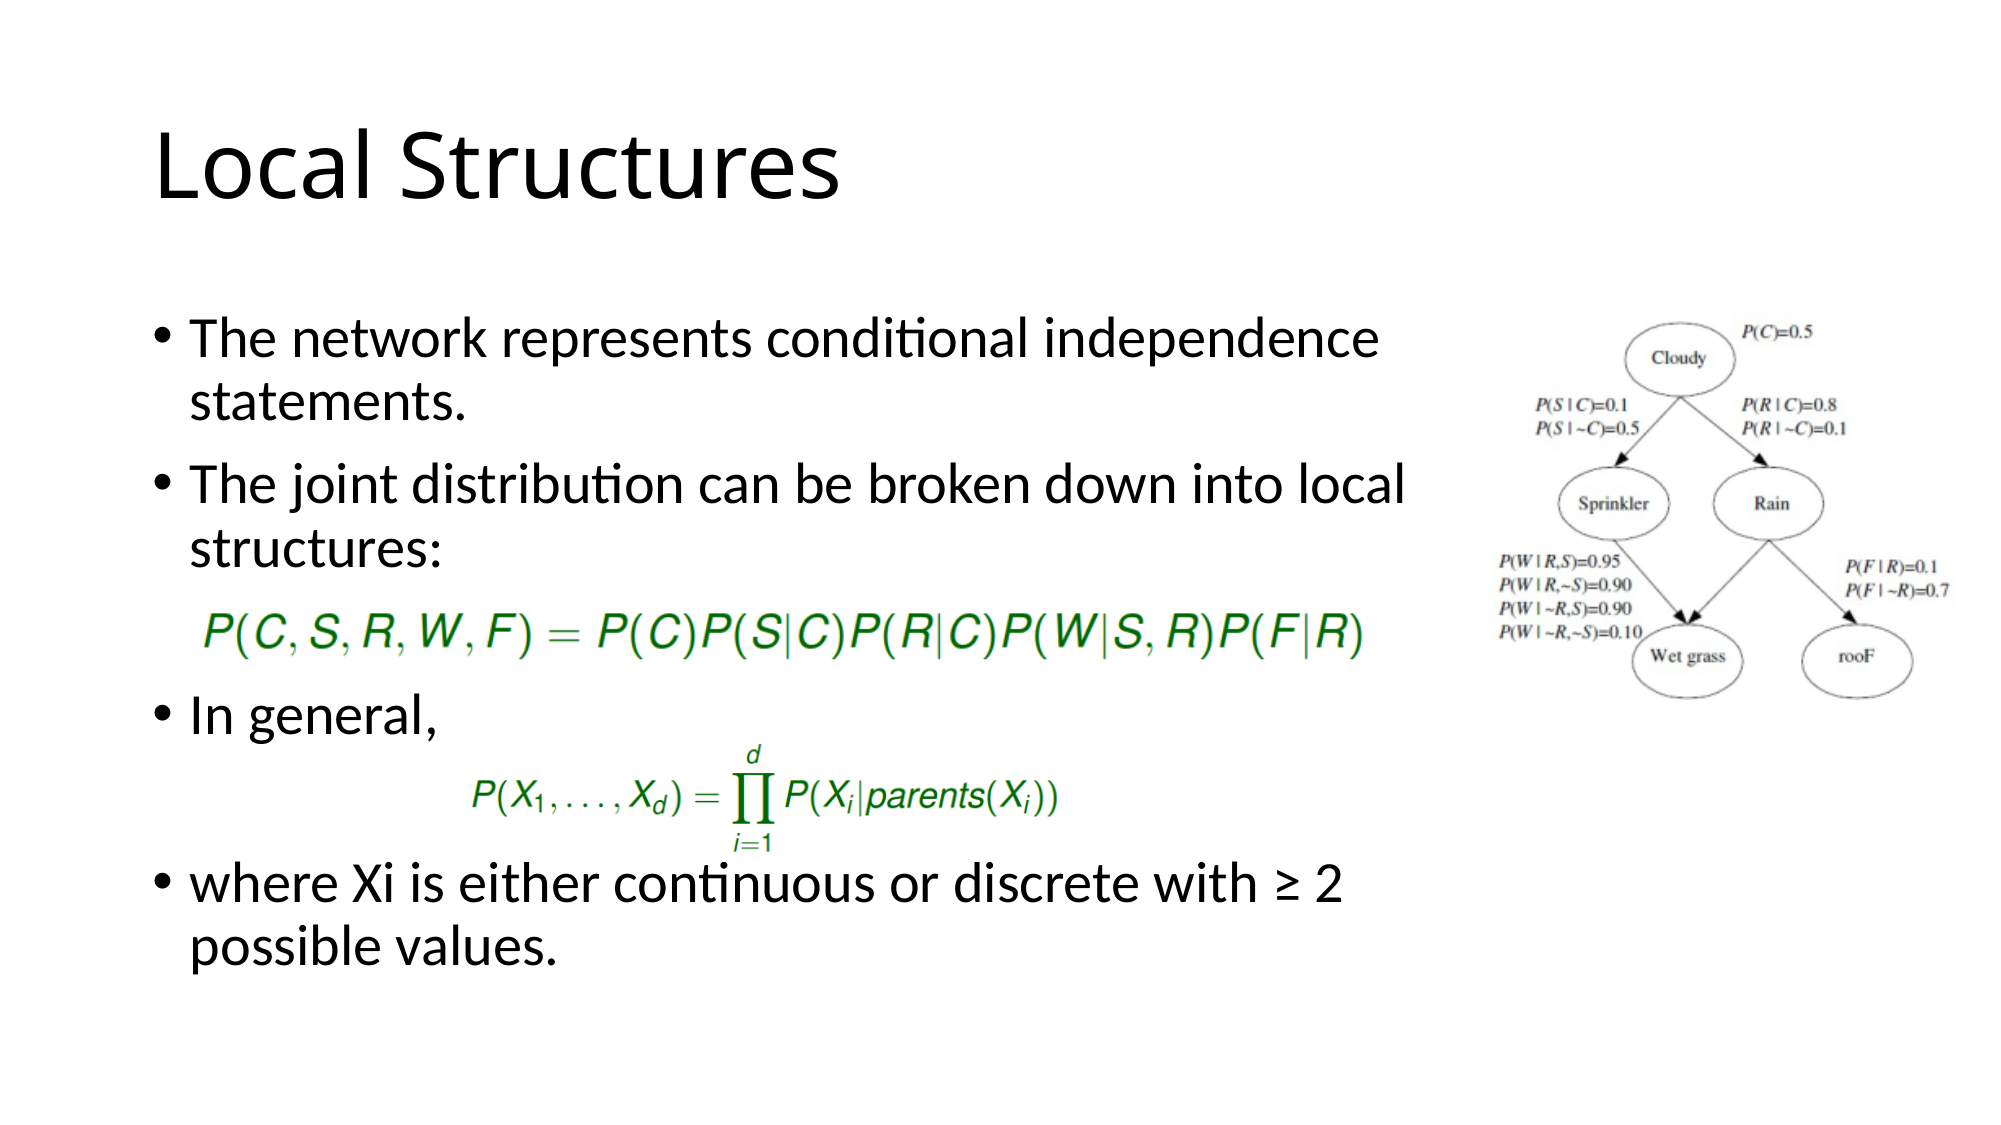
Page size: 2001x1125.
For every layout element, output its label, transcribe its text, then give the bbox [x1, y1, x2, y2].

picture [457, 739, 1074, 862]
picture [1479, 299, 1976, 723]
picture [184, 586, 1374, 675]
title Local Structures [137, 59, 1863, 278]
list The network represents conditional independence statements. The joint distribution can be broken down into local structures: In general, where Xi is either continuous or discrete with ≥ 2 possible values. [137, 299, 1480, 1010]
